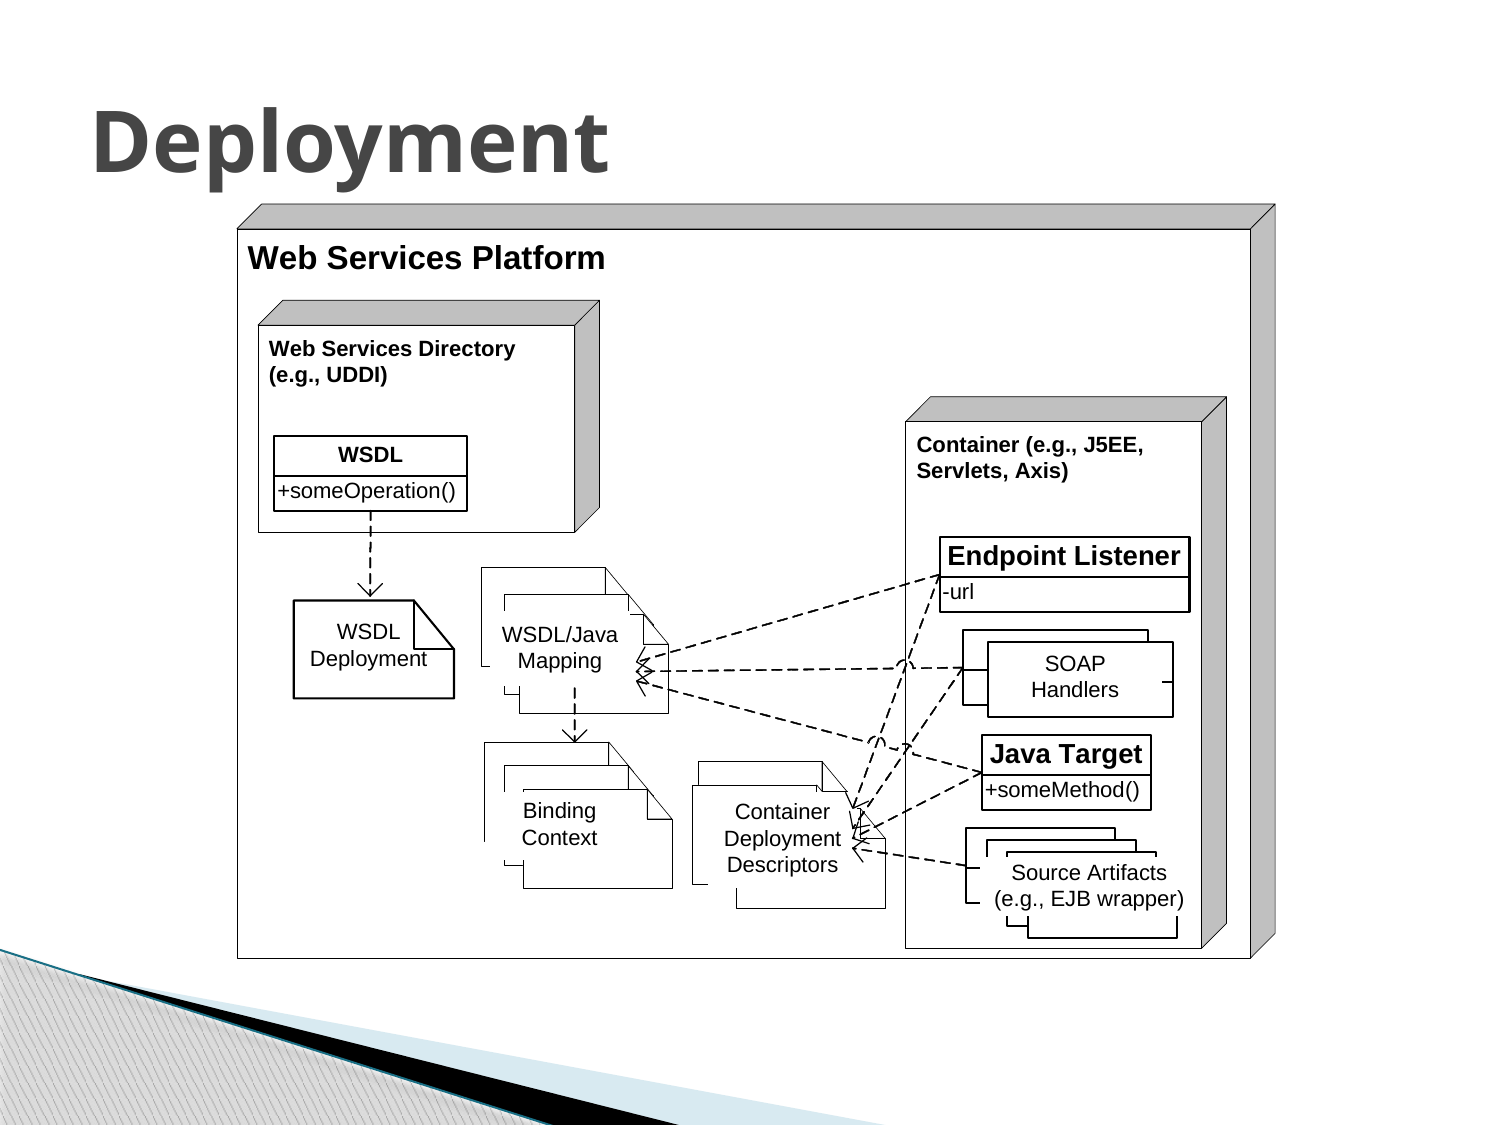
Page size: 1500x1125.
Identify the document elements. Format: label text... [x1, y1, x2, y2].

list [233, 200, 1279, 962]
title Deployment [75, 45, 1425, 233]
